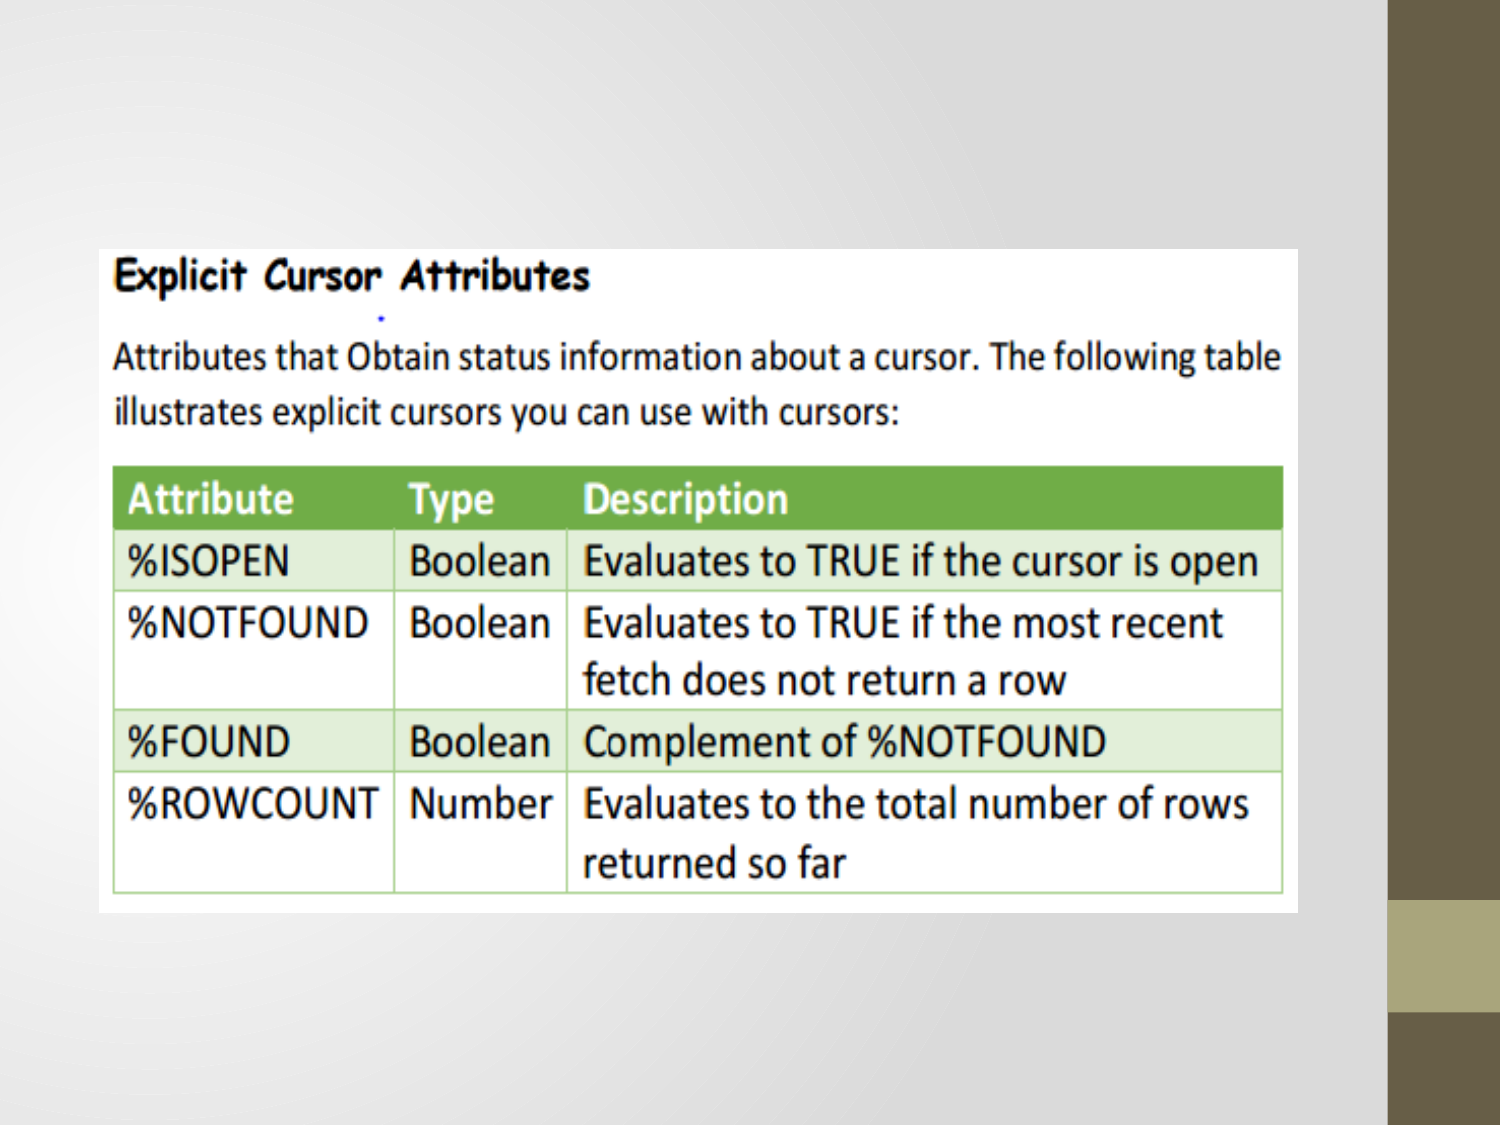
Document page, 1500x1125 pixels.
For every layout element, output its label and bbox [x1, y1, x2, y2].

list [99, 249, 1299, 913]
